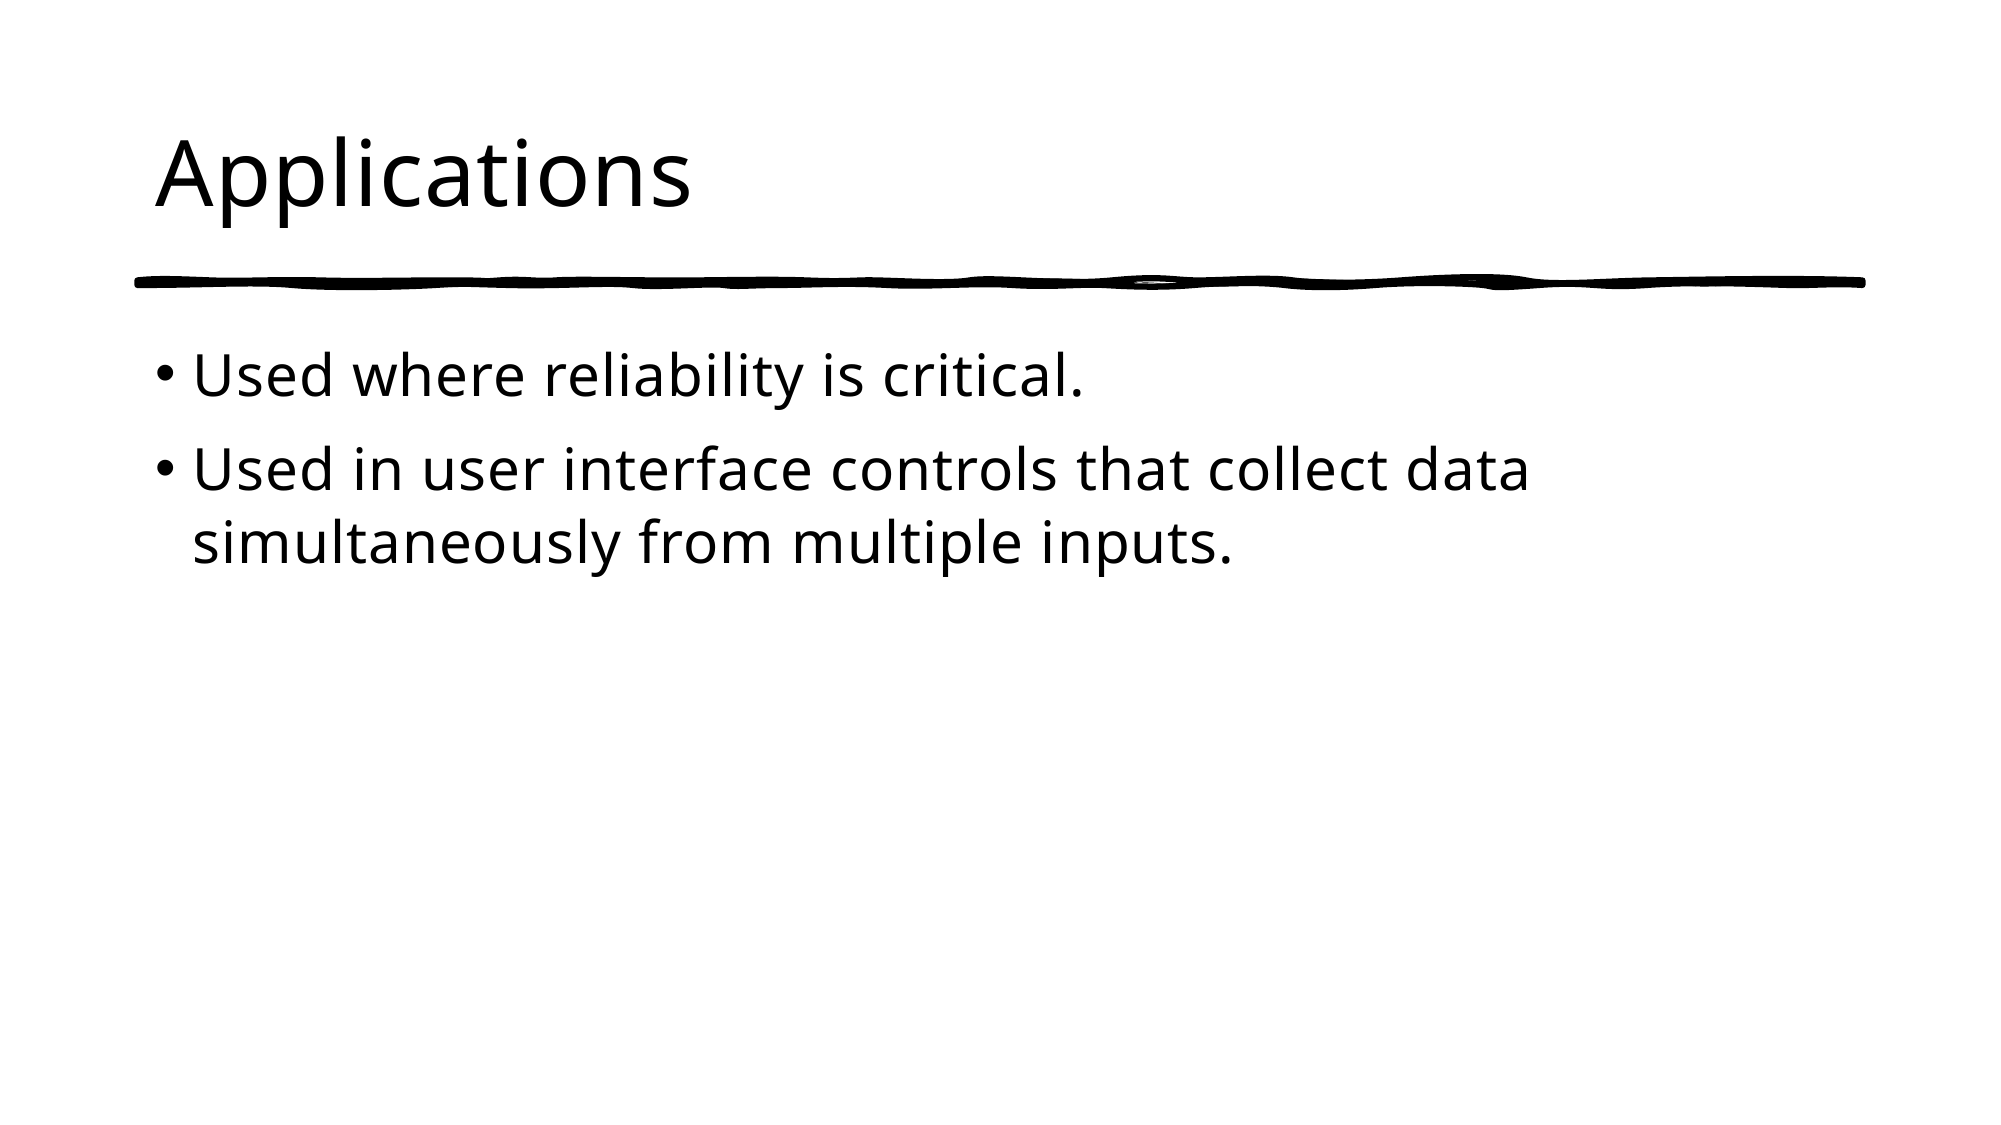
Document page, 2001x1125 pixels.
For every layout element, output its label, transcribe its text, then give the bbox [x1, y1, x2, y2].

title Applications [137, 59, 1863, 278]
list Used where reliability is critical. Used in user interface controls that collect data simultaneously from multiple inputs. [137, 316, 1863, 1014]
